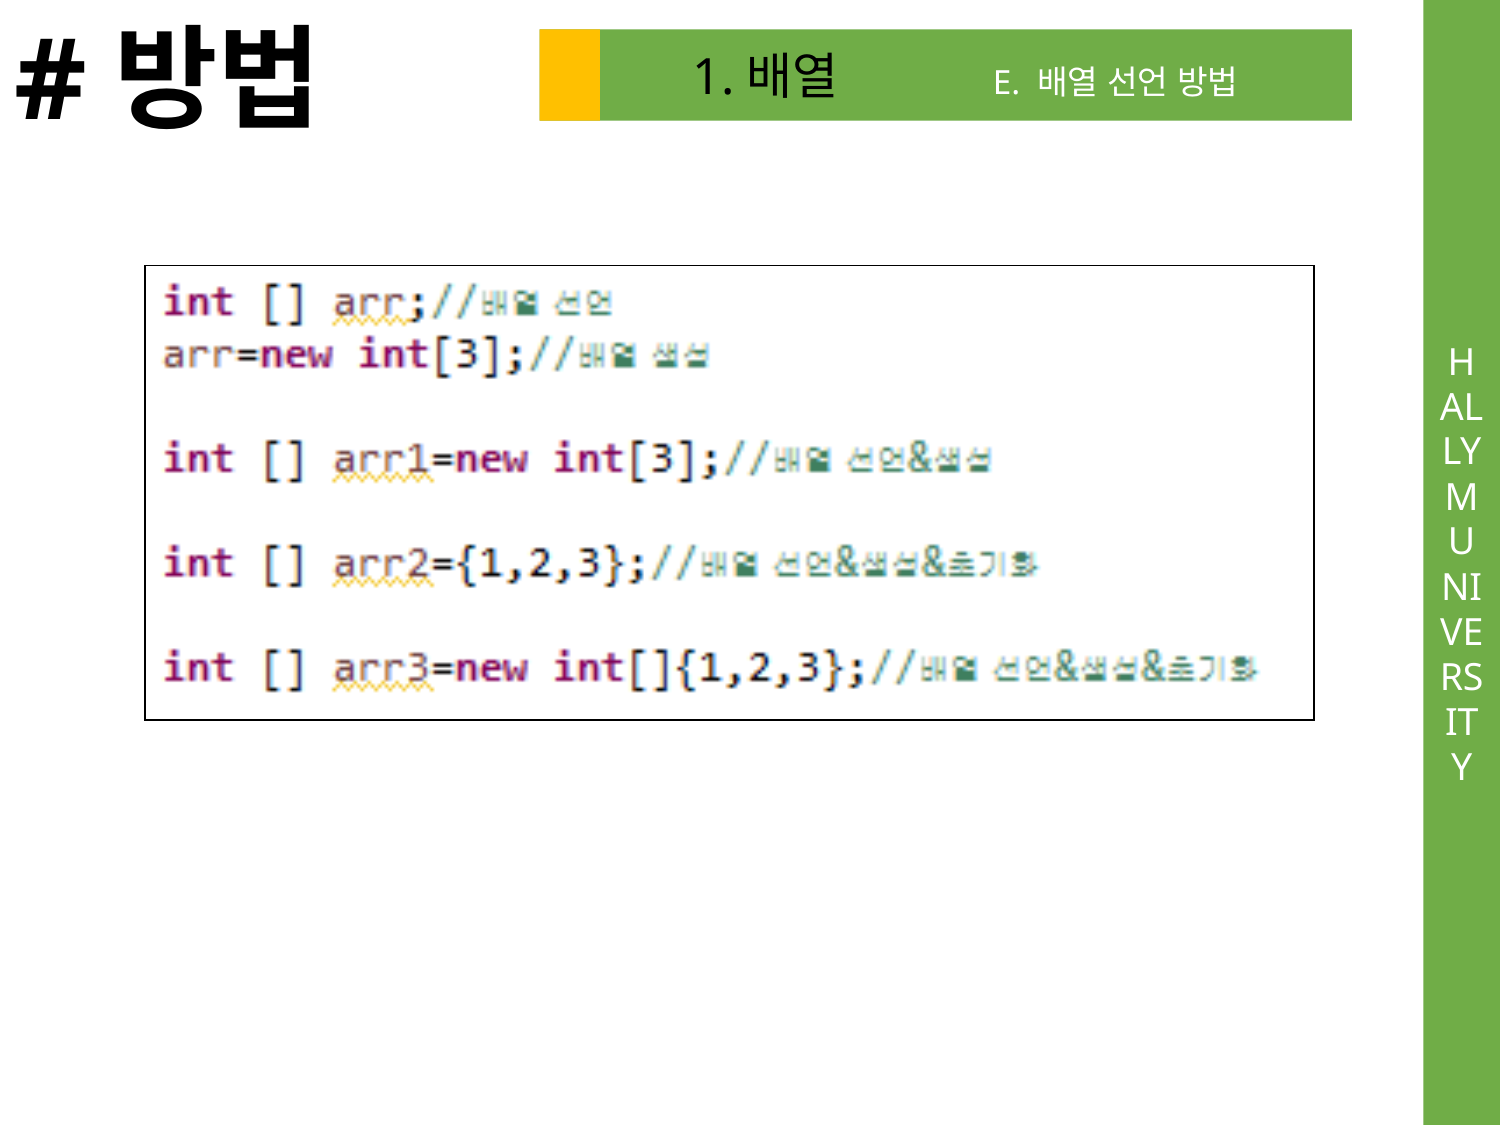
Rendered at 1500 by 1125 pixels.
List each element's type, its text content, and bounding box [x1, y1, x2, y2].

text_box 1.배열 E. 배열 선언 방법 [587, 37, 1345, 112]
picture [145, 266, 1314, 719]
text_box #방법 [0, 0, 540, 150]
